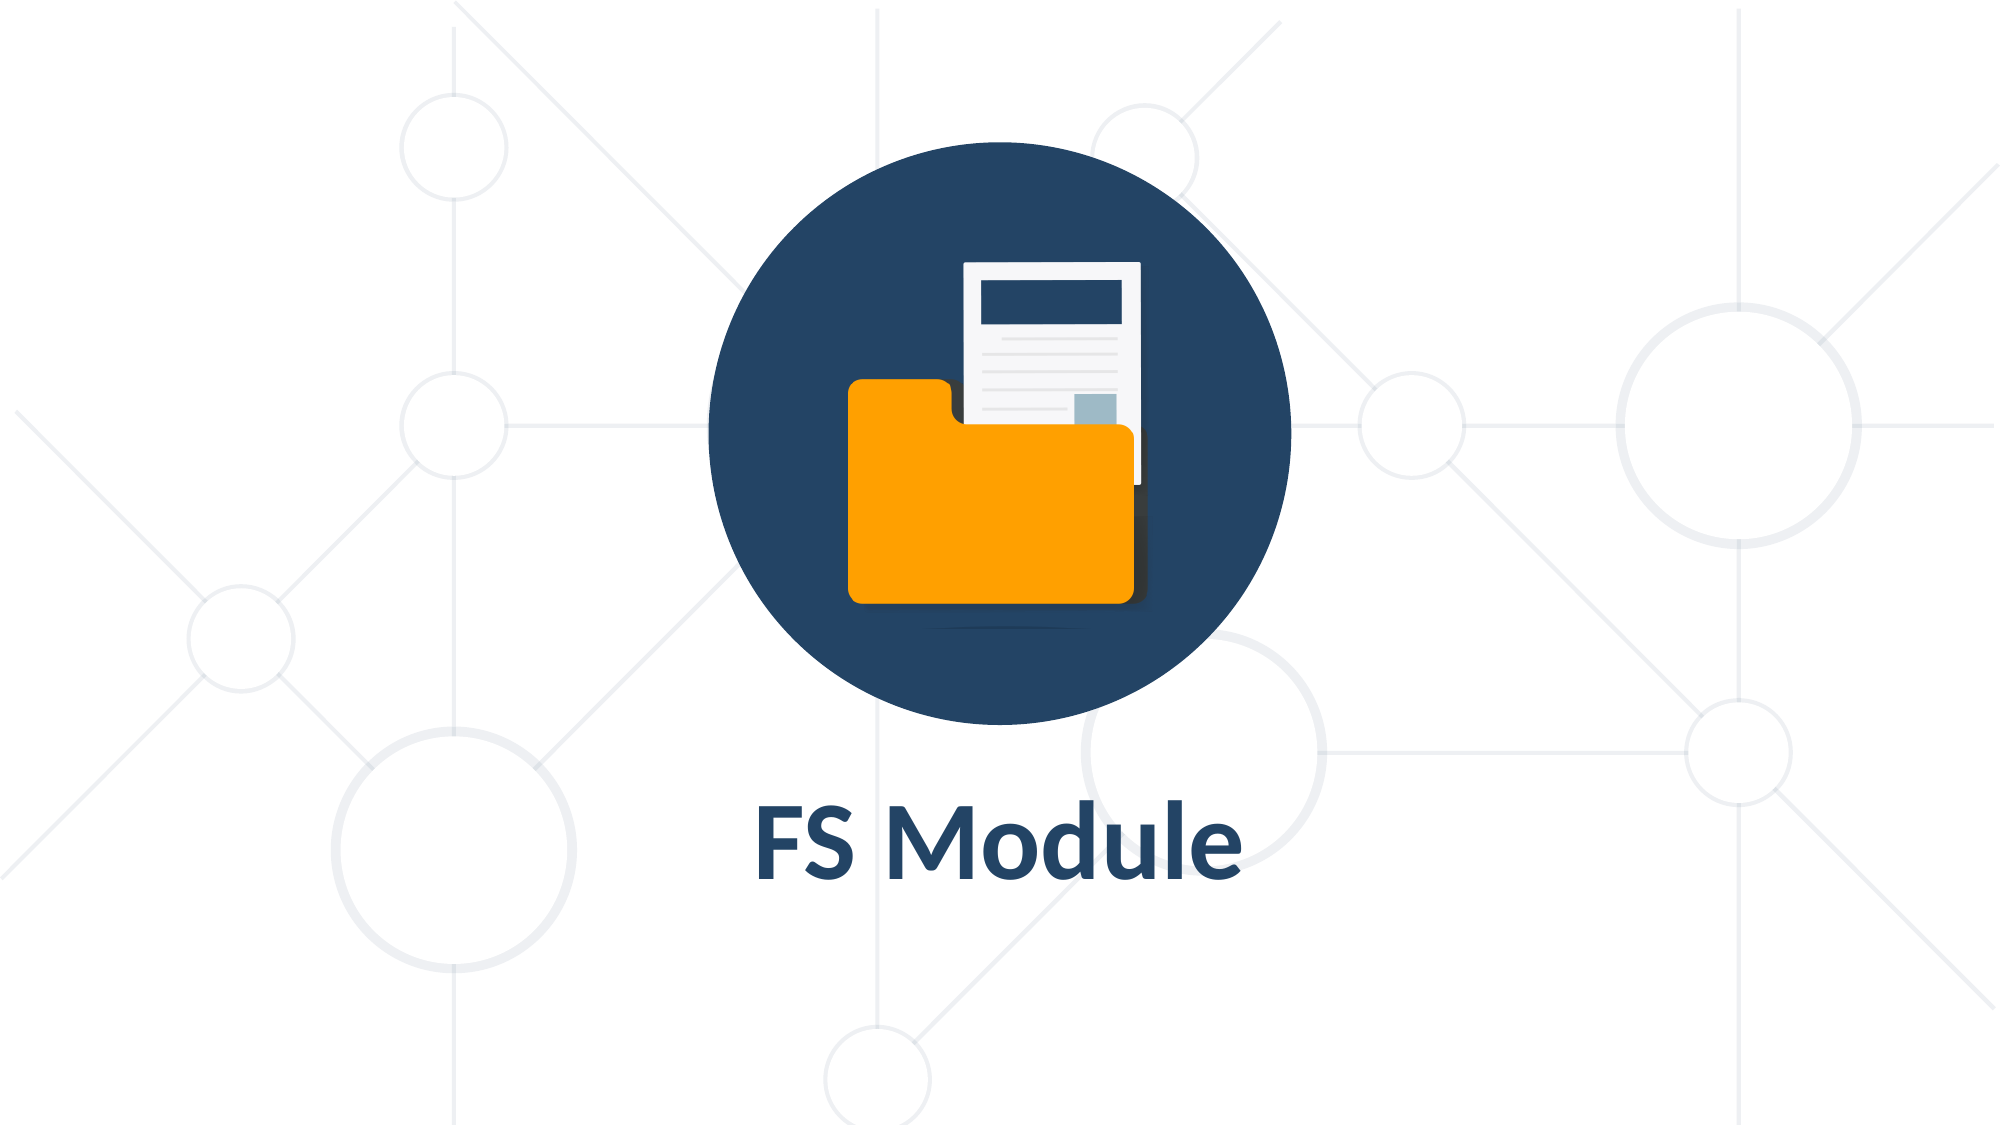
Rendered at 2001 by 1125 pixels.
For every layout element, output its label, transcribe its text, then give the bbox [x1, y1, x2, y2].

picture [803, 237, 1197, 630]
title FS Module [100, 771, 1900, 898]
